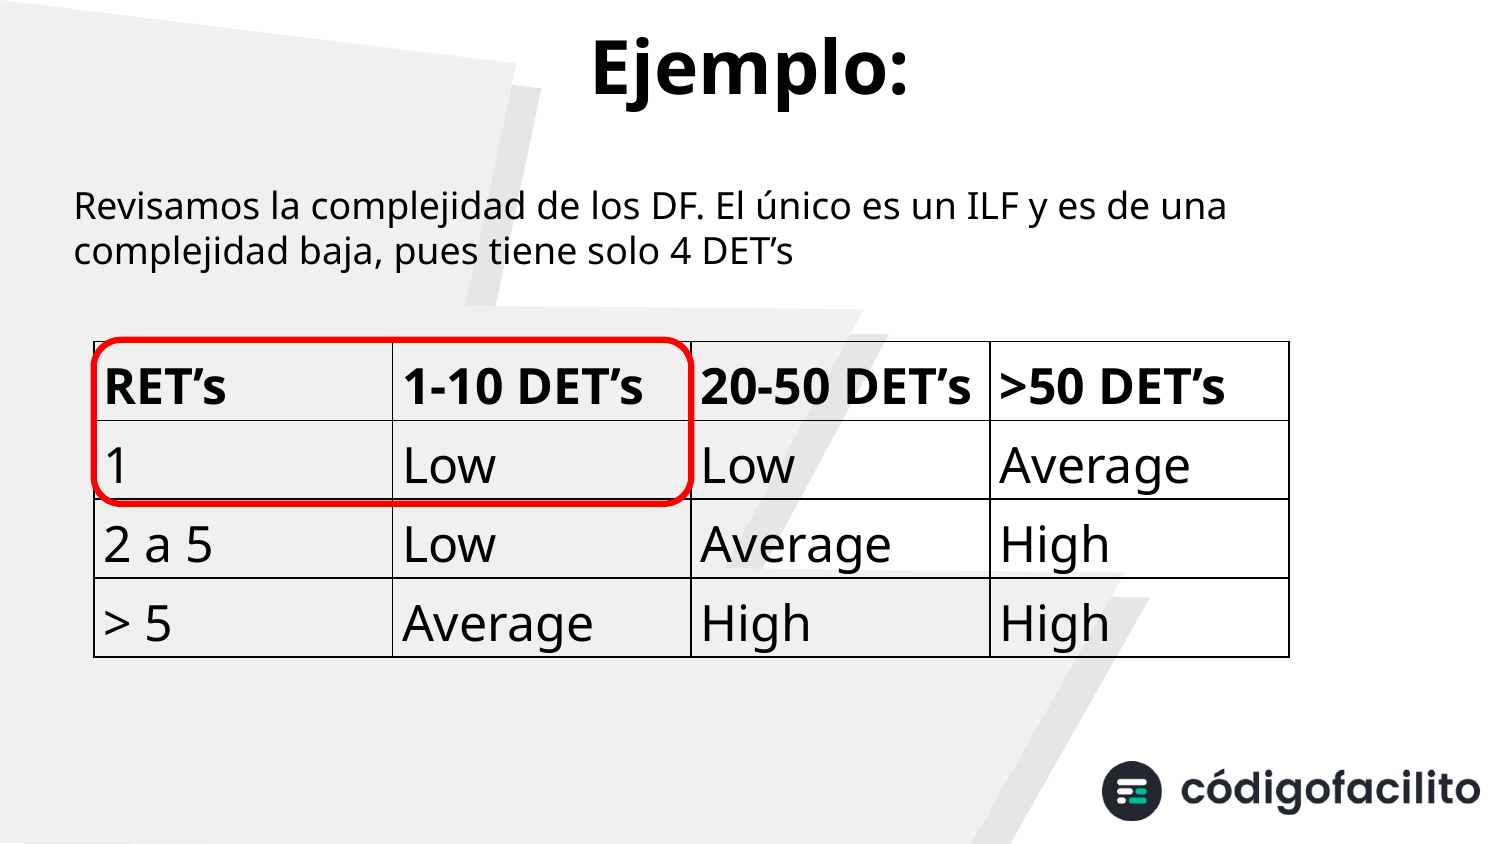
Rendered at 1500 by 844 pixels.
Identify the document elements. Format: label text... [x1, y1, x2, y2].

table_cell High [692, 579, 989, 656]
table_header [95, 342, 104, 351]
table_cell Average [692, 500, 989, 577]
table_cell > 5 [95, 579, 392, 656]
table_cell 2 a 5 [95, 500, 392, 577]
table_header 20-50 DET’s [692, 342, 989, 420]
text_box Revisamos la complejidad de los DF. El único es un ILF y es de una complejidad baja, pues tiene solo 4 DET’s [58, 175, 1453, 280]
table_cell Average [991, 421, 1288, 498]
text_box [91, 337, 694, 506]
table_cell Low [393, 500, 690, 577]
table_cell Average [393, 579, 690, 656]
picture [1101, 761, 1481, 821]
text_box Ejemplo: [70, 6, 1430, 164]
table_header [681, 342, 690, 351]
table_cell High [991, 579, 1288, 656]
table_cell High [991, 500, 1288, 577]
table_cell Low [692, 421, 989, 498]
table_header >50 DET’s [991, 342, 1288, 420]
